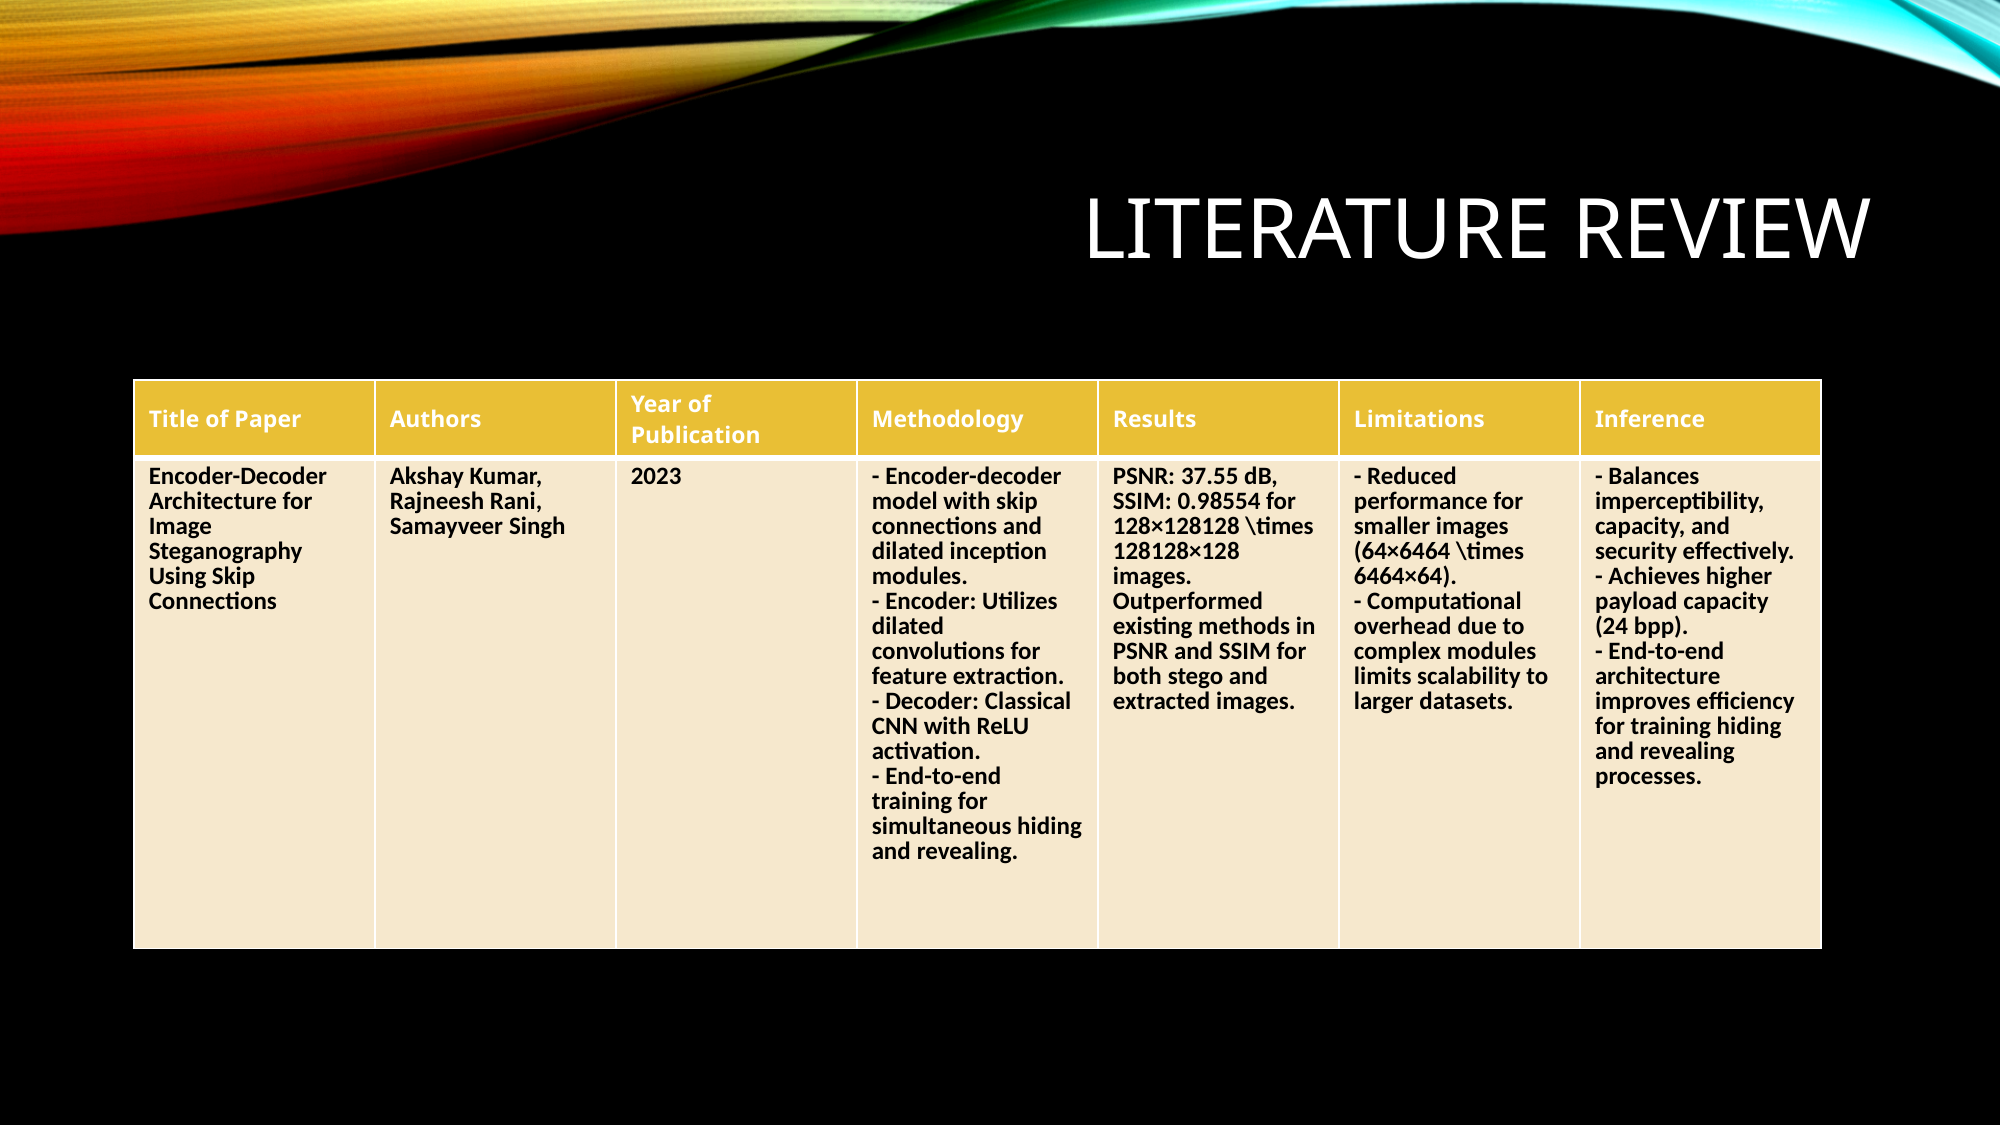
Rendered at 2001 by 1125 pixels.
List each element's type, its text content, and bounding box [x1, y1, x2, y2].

table_header Inference [1581, 381, 1820, 455]
title LITERATURE REVIEW [474, 125, 1888, 338]
table_header Title of Paper [135, 381, 374, 455]
table_header Year of Publication [617, 381, 856, 455]
table_header Methodology [858, 381, 1097, 455]
table_cell Encoder-Decoder Architecture for Image Steganography Using Skip Connections [135, 461, 374, 948]
table_cell - Reduced performance for smaller images (64×6464 \times 6464×64). - Computational overhead due to complex modules limits scalability to larger datasets. [1340, 461, 1579, 948]
table_cell - Balances imperceptibility, capacity, and security effectively. - Achieves higher payload capacity (24 bpp). - End-to-end architecture improves efficiency for training hiding and revealing processes. [1581, 461, 1820, 948]
table_header Limitations [1340, 381, 1579, 455]
table_header Results [1099, 381, 1338, 455]
picture [0, 0, 2000, 237]
table_header Authors [376, 381, 615, 455]
table_cell Akshay Kumar, Rajneesh Rani, Samayveer Singh [376, 461, 615, 948]
table_cell - Encoder-decoder model with skip connections and dilated inception modules. - Encoder: Utilizes dilated convolutions for feature extraction. - Decoder: Classical CNN with ReLU activation. - End-to-end training for simultaneous hiding and revealing. [858, 461, 1097, 948]
table_cell 2023 [617, 461, 856, 948]
table_cell PSNR: 37.55 dB, SSIM: 0.98554 for 128×128128 \times 128128×128 images. Outperformed existing methods in PSNR and SSIM for both stego and extracted images. [1099, 461, 1338, 948]
